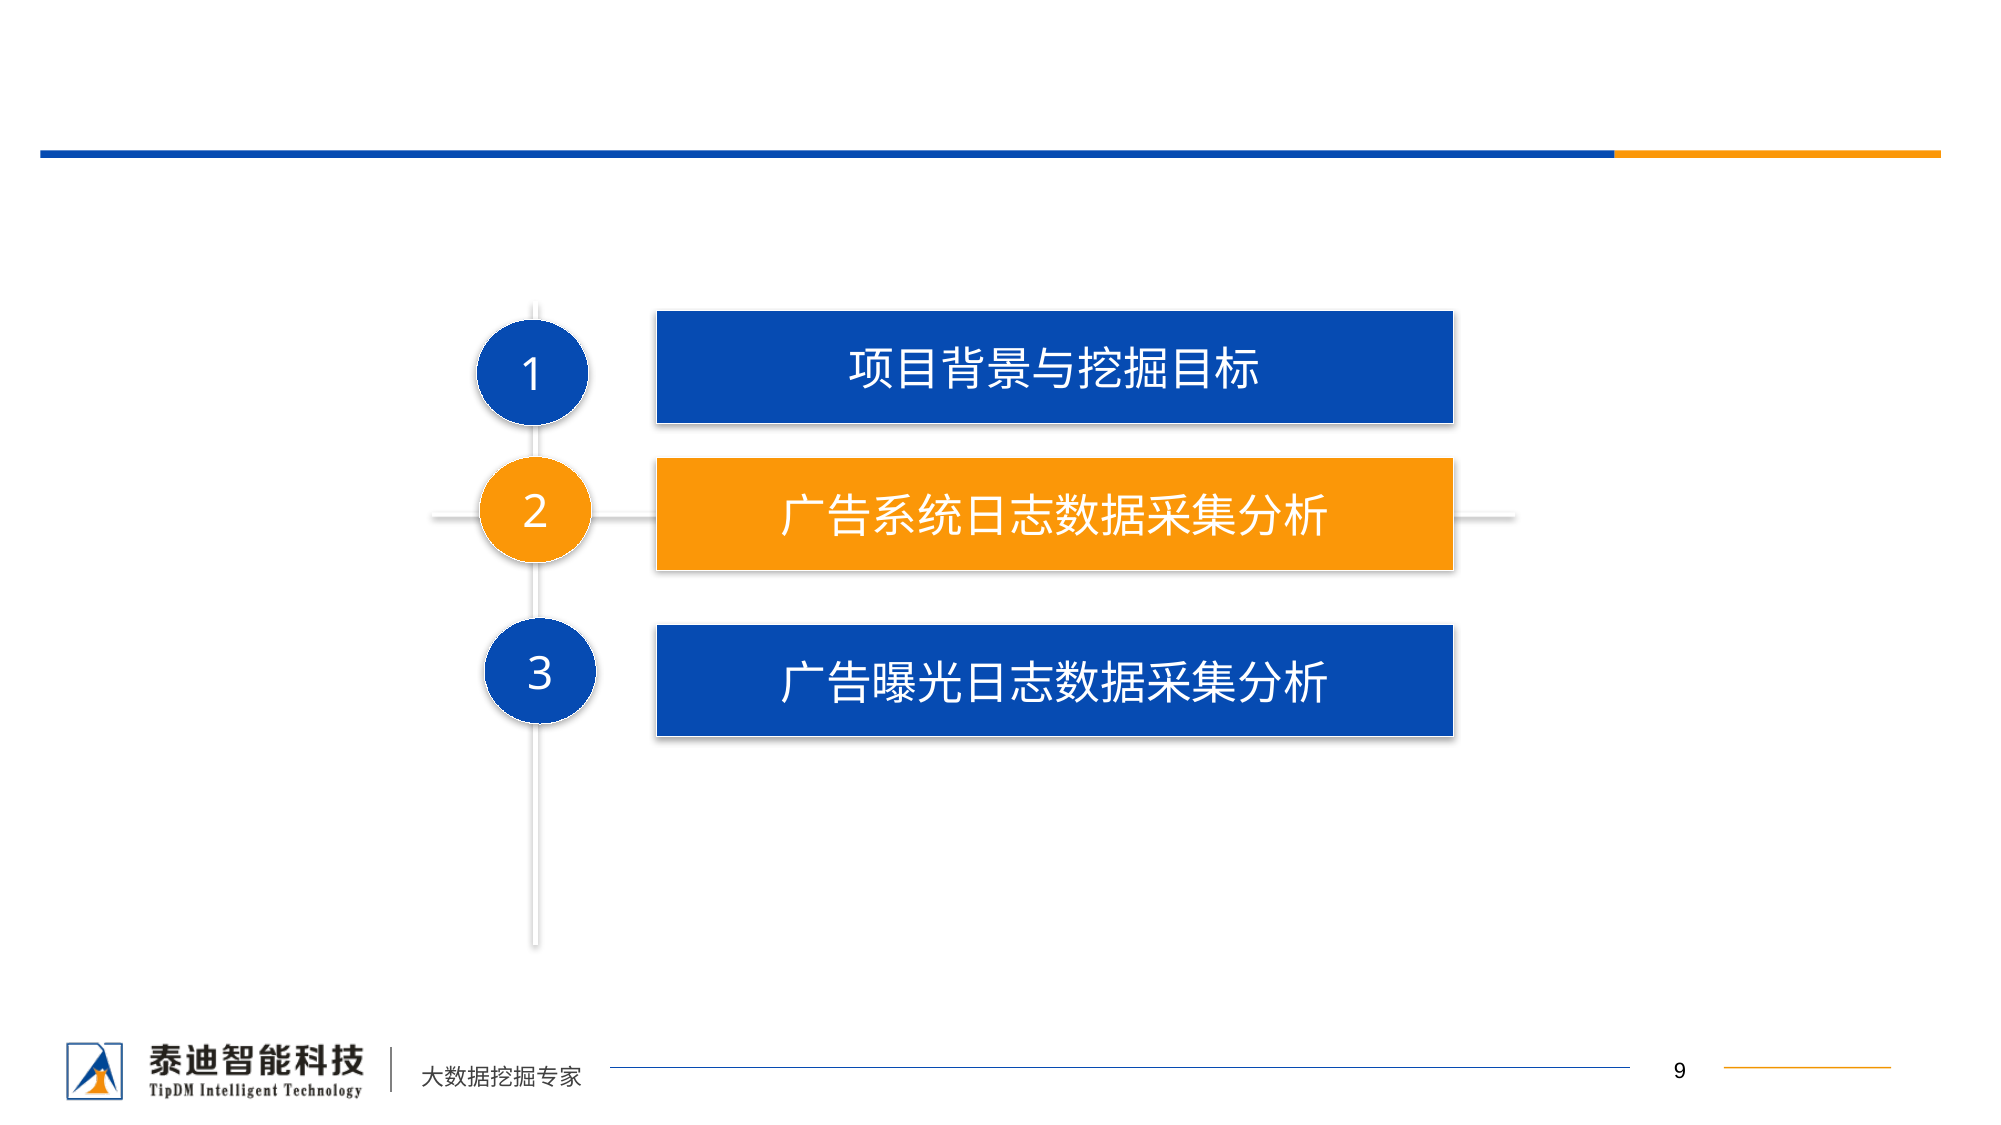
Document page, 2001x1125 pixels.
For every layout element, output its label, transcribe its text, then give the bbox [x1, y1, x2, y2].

text_box 项目背景与挖掘目标 [656, 310, 1454, 424]
picture [62, 1028, 368, 1107]
text_box 3 [484, 618, 531, 724]
text_box 2 [540, 456, 592, 563]
text_box 1 [540, 319, 589, 426]
text_box 广告曝光日志数据采集分析 [656, 624, 1454, 737]
text_box 3 [540, 617, 597, 725]
text_box [597, 512, 650, 517]
text_box [431, 512, 473, 517]
text_box 2 [479, 456, 531, 563]
text_box 广告系统日志数据采集分析 [656, 457, 1454, 571]
text_box [1460, 512, 1516, 517]
text_box 1 [476, 319, 531, 426]
